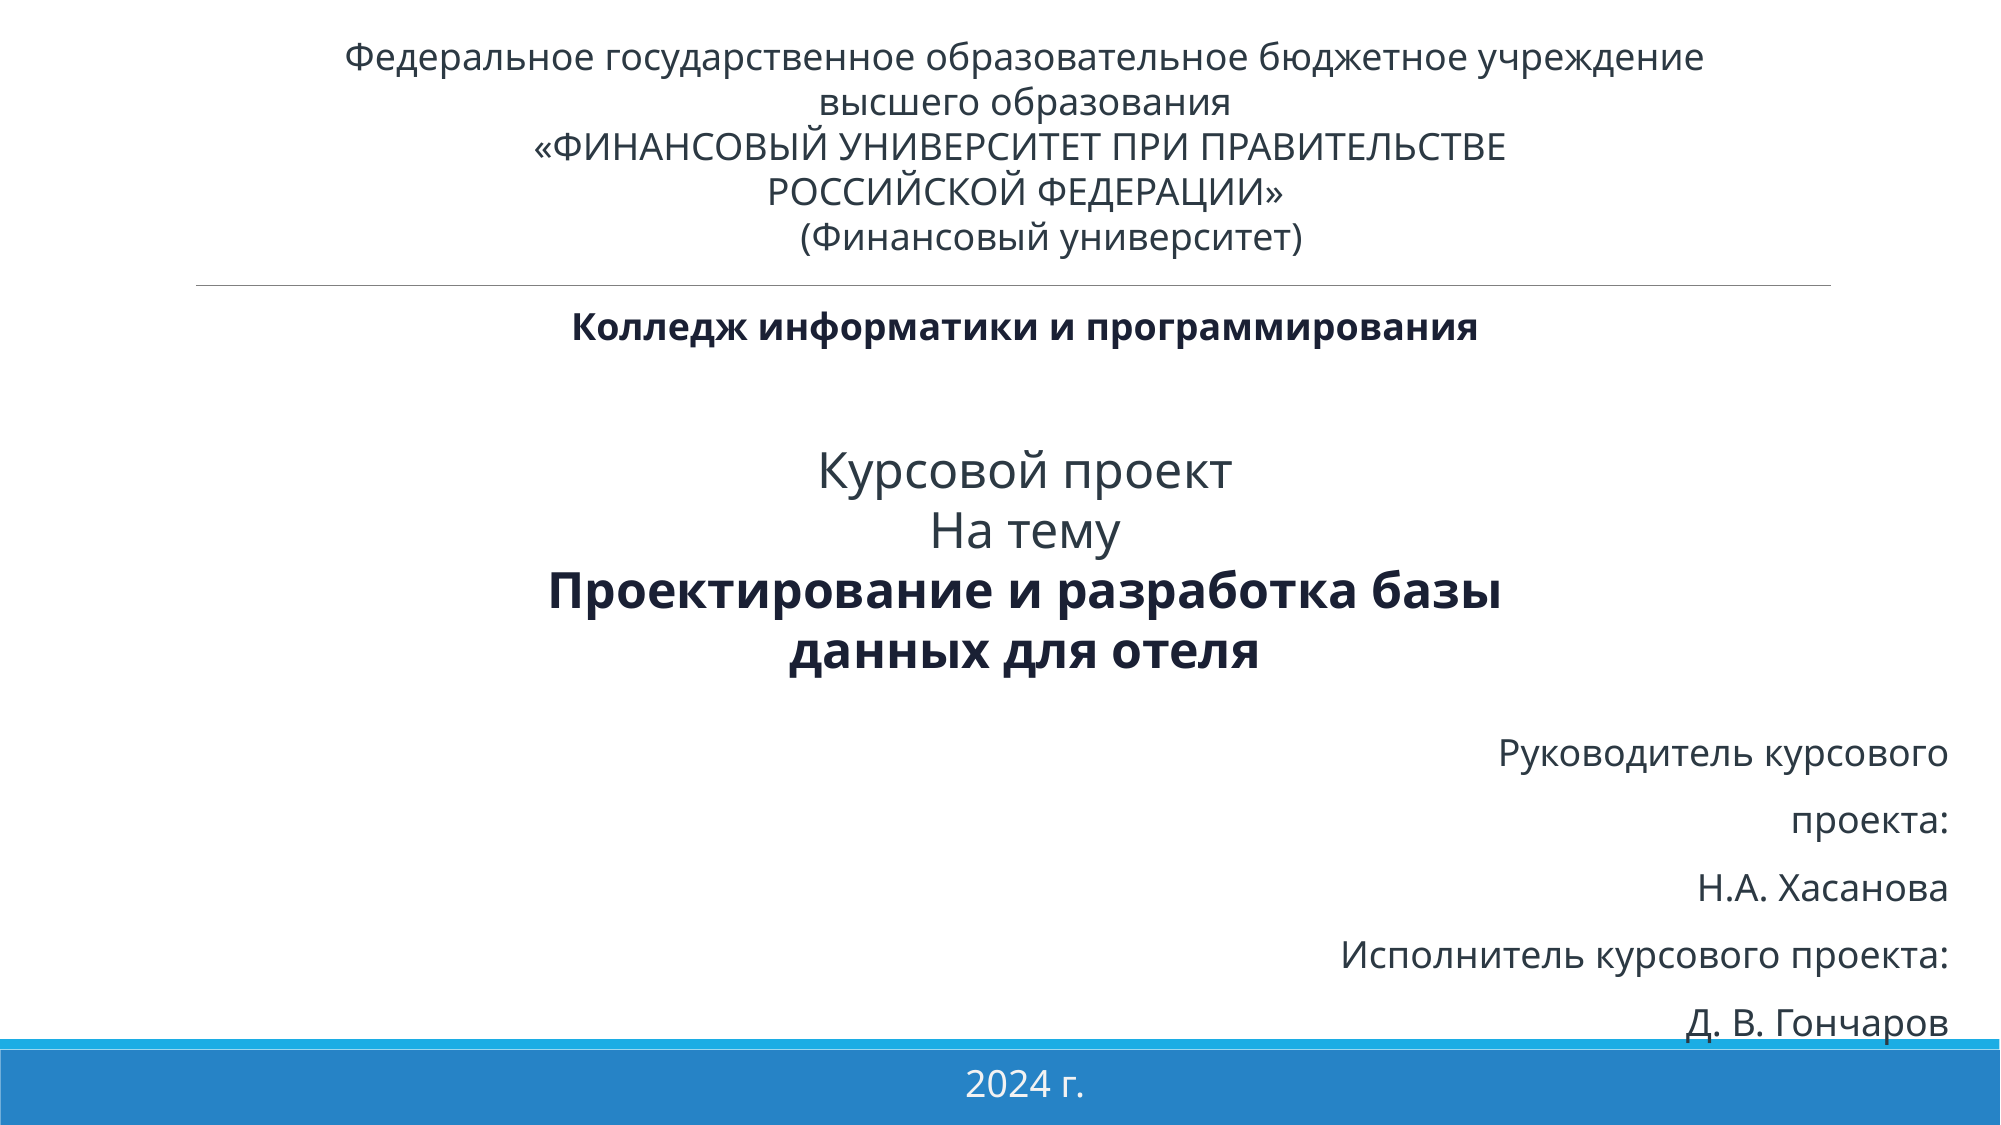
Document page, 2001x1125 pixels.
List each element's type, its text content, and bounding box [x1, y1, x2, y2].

text_box Курсовой проект На тему Проектирование и разработка базы данных для отеля [460, 431, 1591, 686]
text_box Руководитель курсового проекта: Н.А. Хасанова Исполнитель курсового проекта: Д. В. Гончаров [1315, 698, 1965, 1051]
text_box 2024 г. [950, 1052, 1101, 1113]
text_box Федеральное государственное образовательное бюджетное учреждение высшего образования «ФИНАНСОВЫЙ УНИВЕРСИТЕТ ПРИ ПРАВИТЕЛЬСТВЕ РОССИЙСКОЙ ФЕДЕРАЦИИ» (Финансовый университет) Колледж информатики и программирования [268, 25, 1782, 356]
